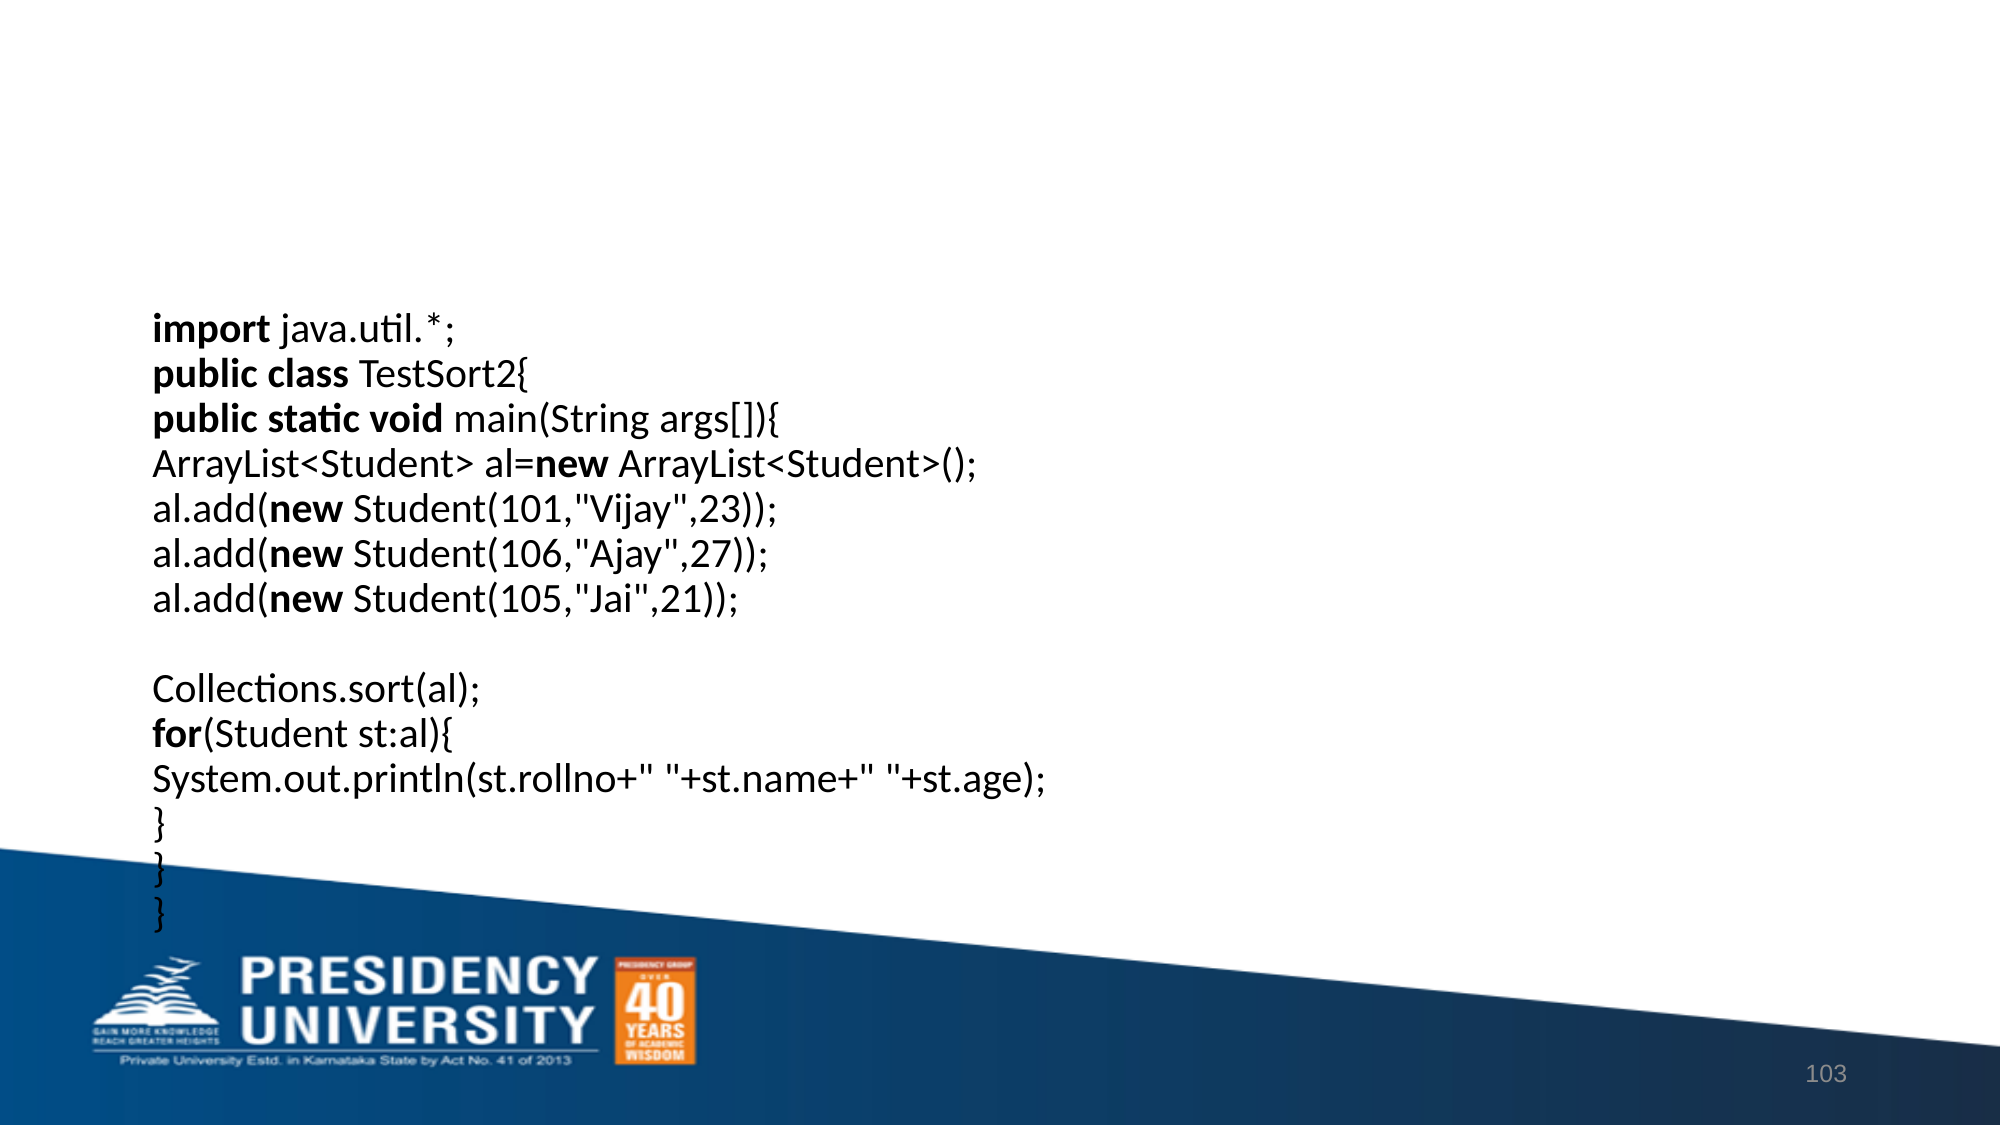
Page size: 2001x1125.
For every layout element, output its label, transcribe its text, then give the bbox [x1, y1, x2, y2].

slide_number 103 [1412, 1042, 1863, 1103]
picture [0, 845, 2000, 1125]
list import java.util.*; public class TestSort2{ public static void main(String args[]){ ArrayList<Student> al=new ArrayList<Student>(); al.add(new Student(101,"Vijay",23)); al.add(new Student(106,"Ajay",27)); al.add(new Student(105,"Jai",21)); Collections.sort(al); for(Student st:al){ System.out.println(st.rollno+" "+st.name+" "+st.age); } } } [137, 299, 1863, 1014]
